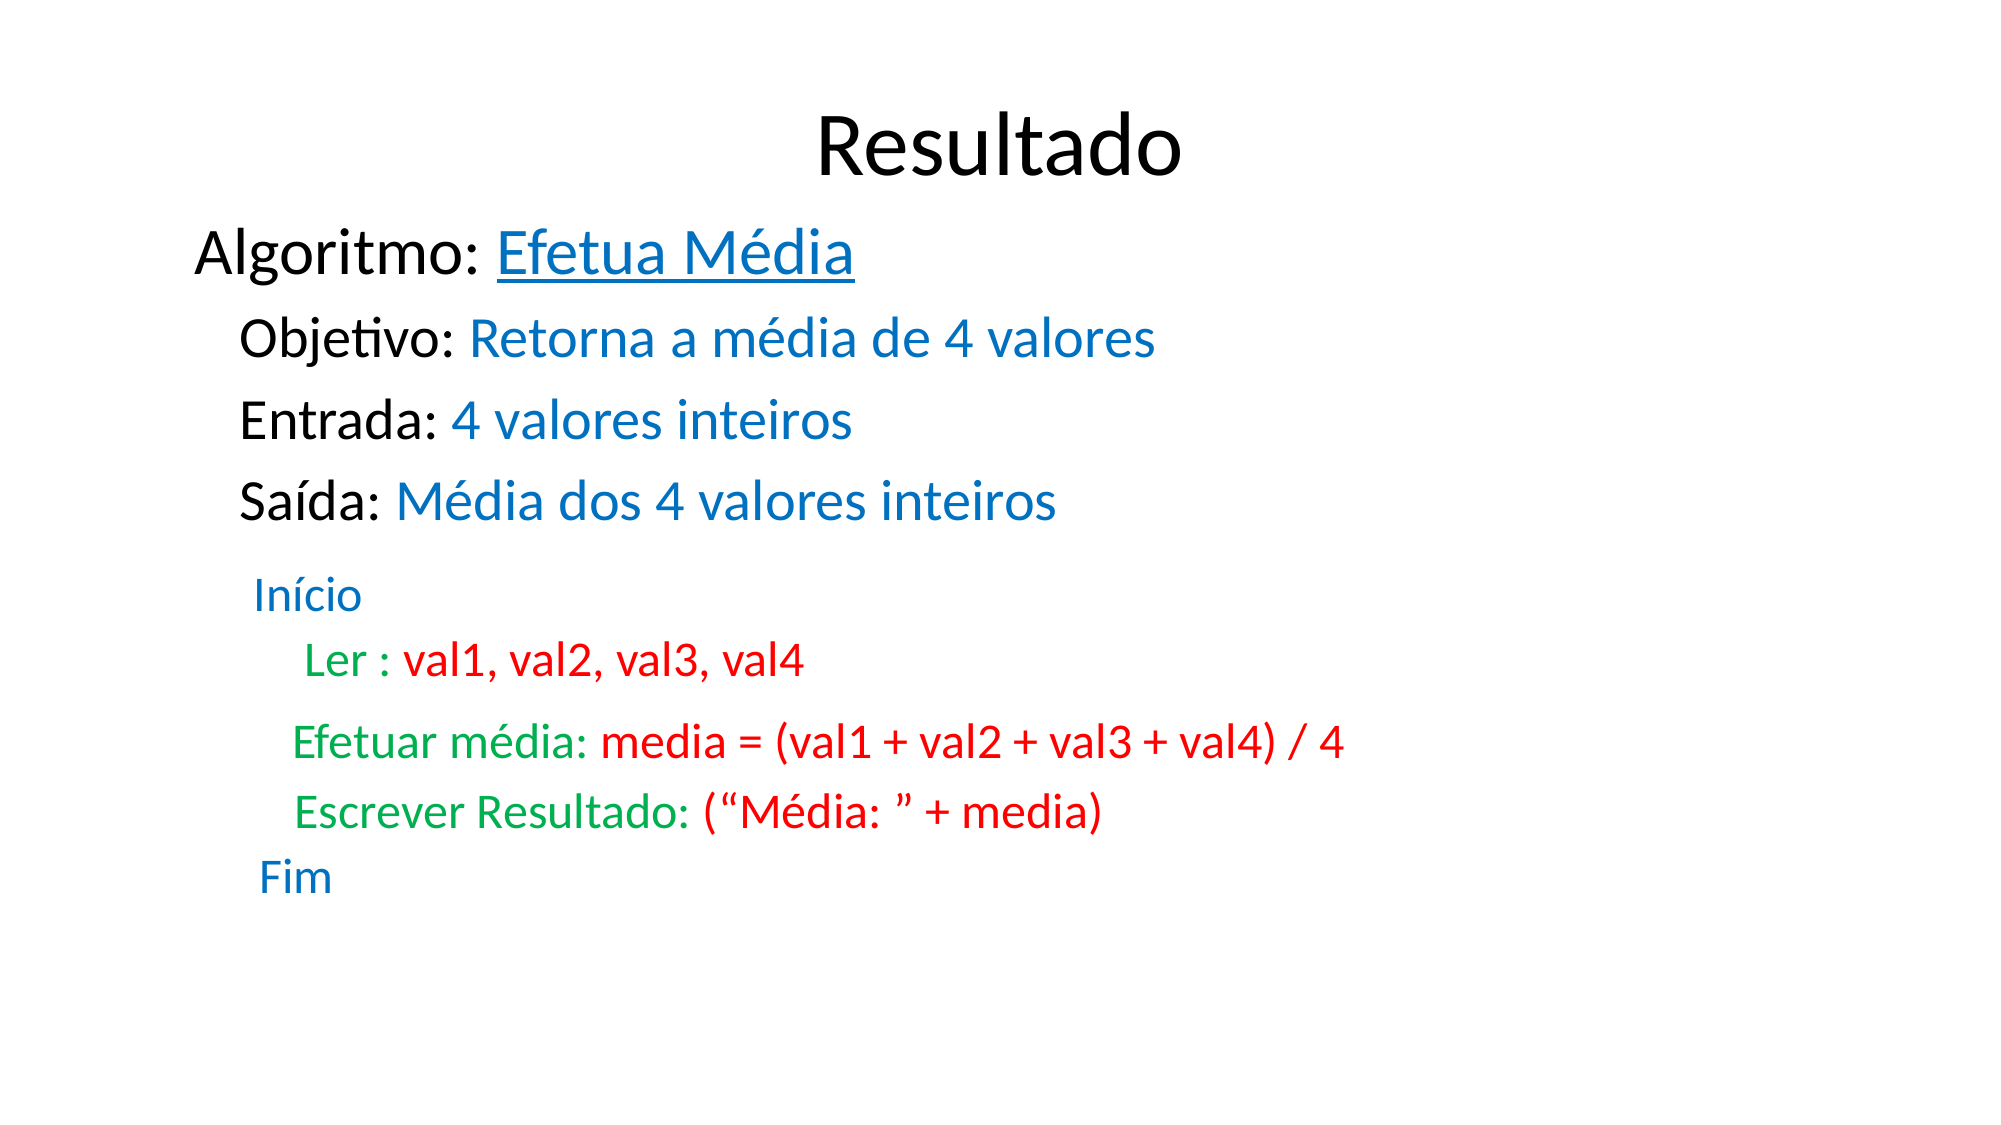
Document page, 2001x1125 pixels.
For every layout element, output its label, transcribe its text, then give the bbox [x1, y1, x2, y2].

text_box Ler : val1, val2, val3, val4 [131, 619, 979, 693]
text_box Escrever Resultado: (“Média: ” + media) [131, 771, 1268, 846]
text_box Fim [178, 846, 416, 904]
list Algoritmo: Efetua Média Objetivo: Retorna a média de 4 valores Entrada: 4 valores inteiros Saída: Média dos 4 valores inteiros [179, 200, 1821, 1008]
title Resultado [99, 45, 1900, 233]
text_box Efetuar média: media = (val1 + val2 + val3 + val4) / 4 [25, 701, 1623, 775]
text_box Início [189, 560, 428, 619]
